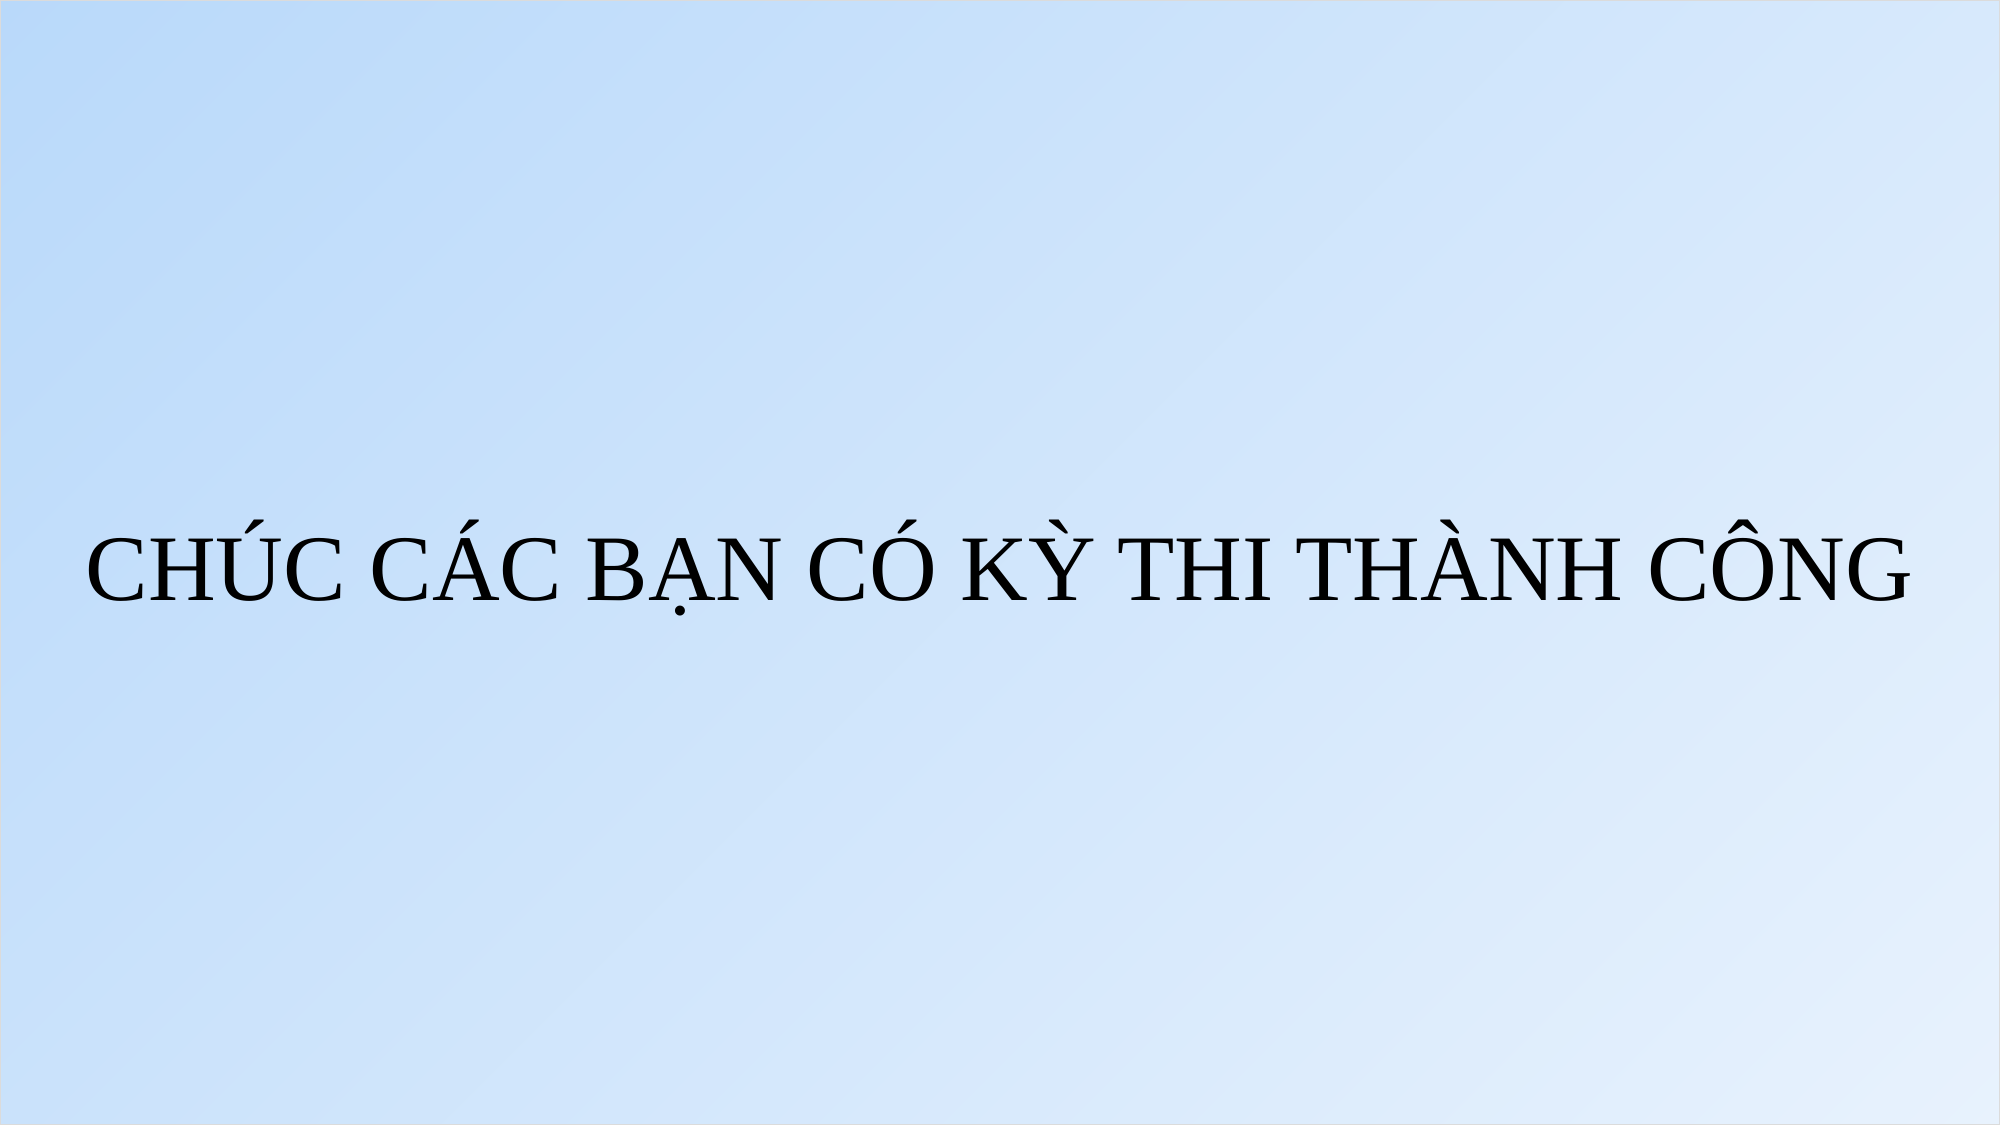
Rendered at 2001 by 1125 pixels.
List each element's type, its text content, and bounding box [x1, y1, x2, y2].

text_box CHÚC CÁC BẠN CÓ KỲ THI THÀNH CÔNG [0, 0, 2000, 1125]
